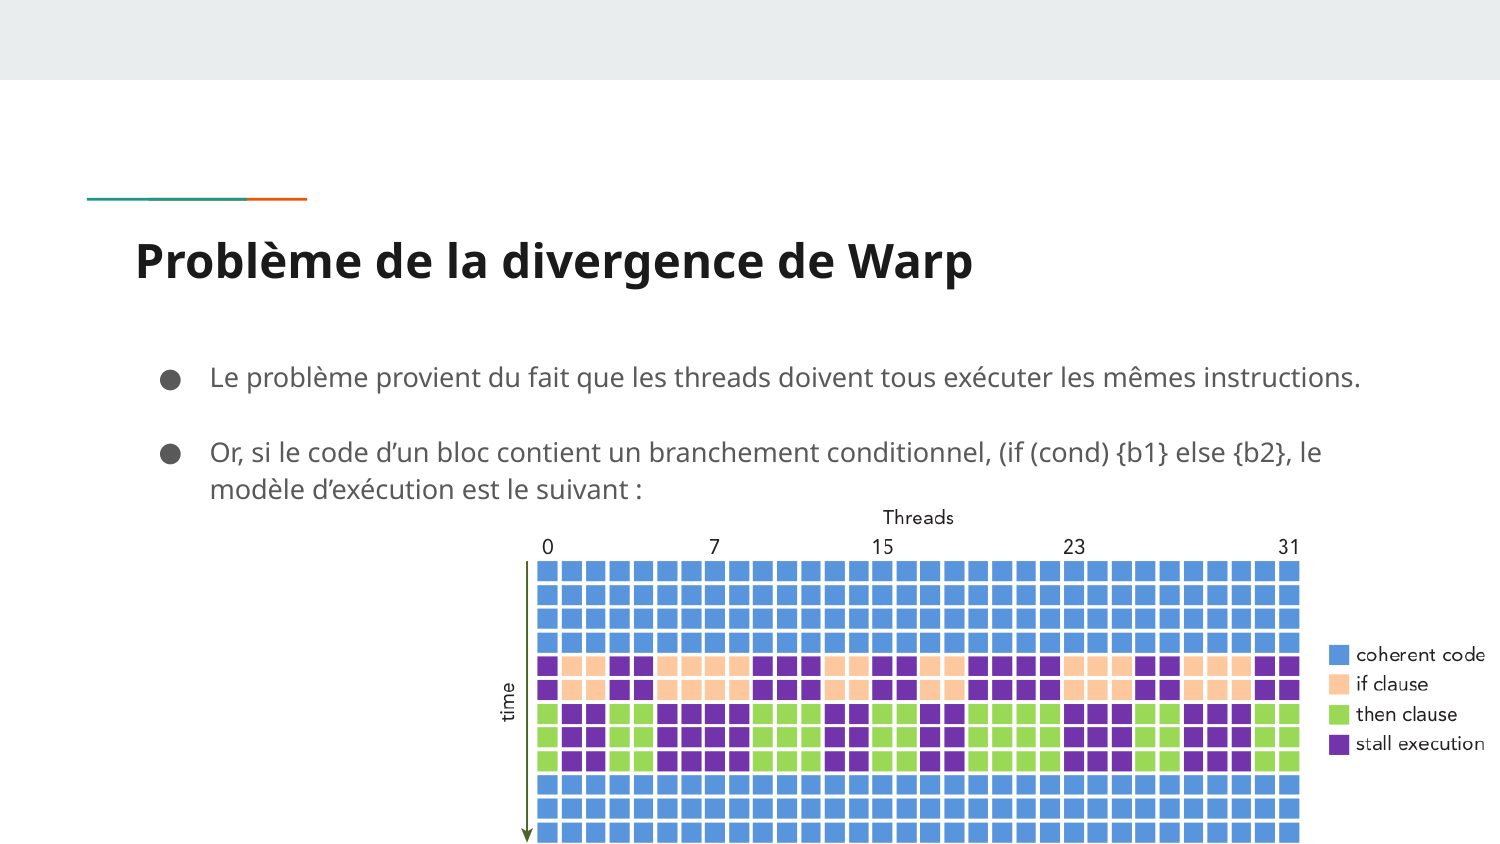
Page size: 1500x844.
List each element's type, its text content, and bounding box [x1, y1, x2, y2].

list Le problème provient du fait que les threads doivent tous exécuter les mêmes instructions. Or, si le code d’un bloc contient un branchement conditionnel, (if (cond) {b1} else {b2}, le modèle d’exécution est le suivant : [119, 341, 1381, 712]
title Problème de la divergence de Warp [119, 216, 1381, 305]
picture [469, 502, 1500, 844]
